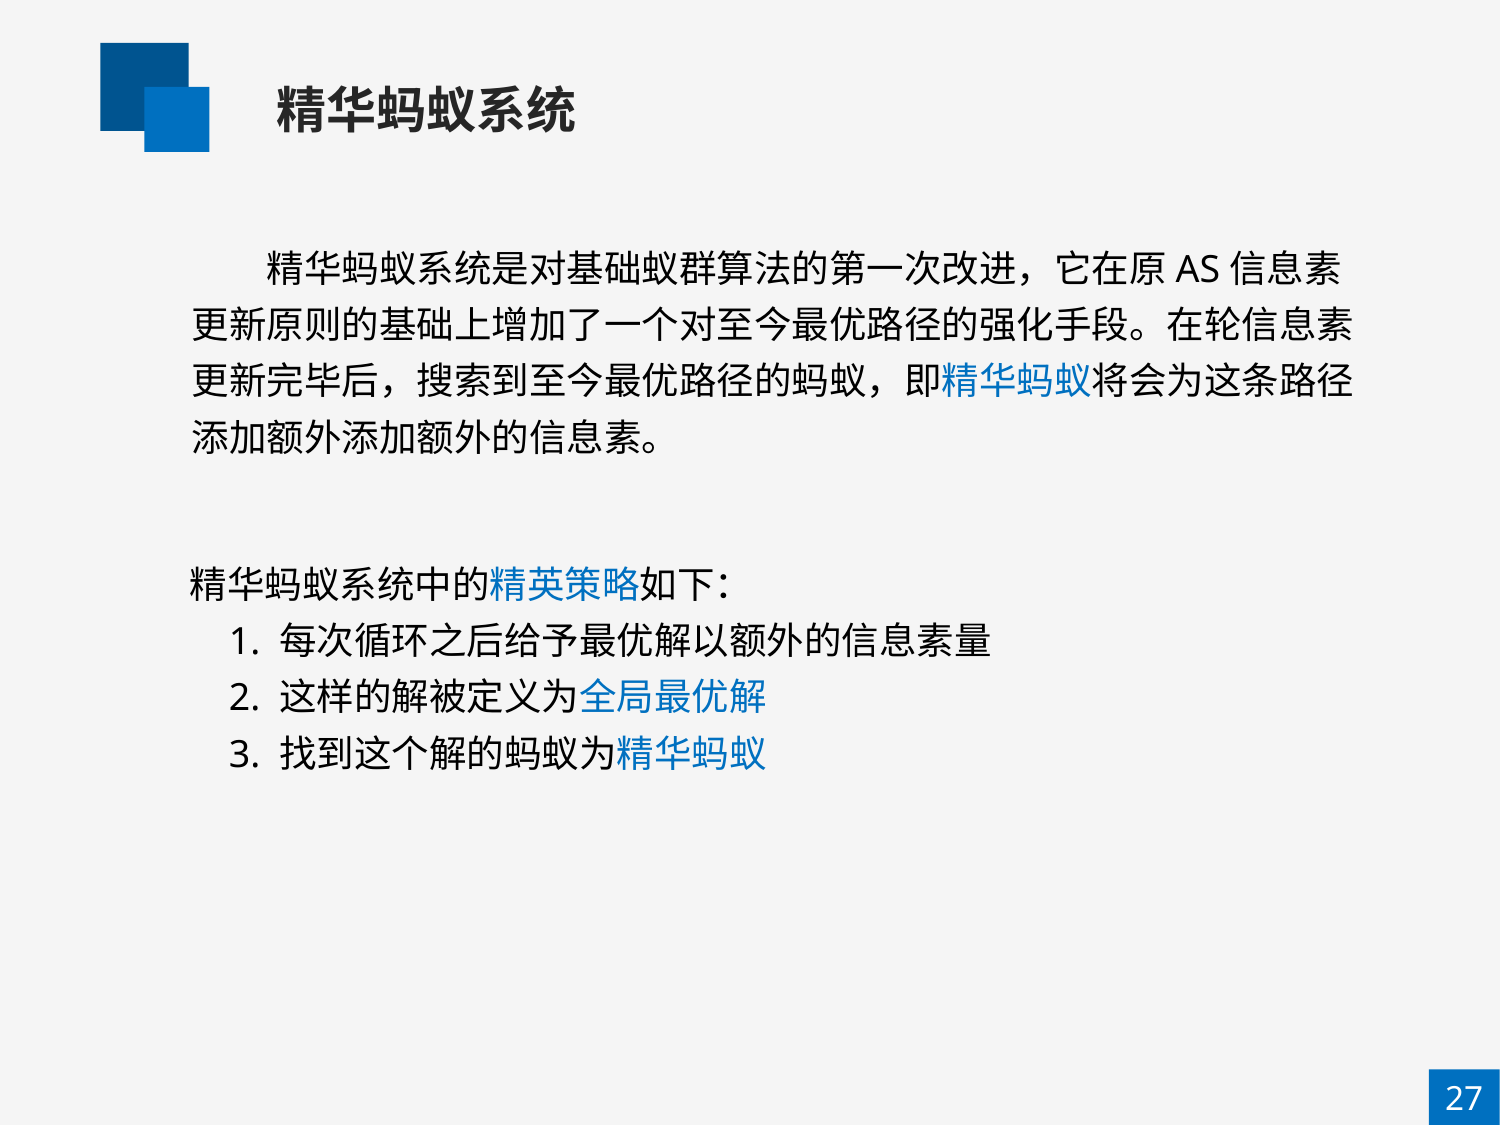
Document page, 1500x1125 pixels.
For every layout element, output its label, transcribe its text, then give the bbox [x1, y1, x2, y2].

text_box 精华蚂蚁系统是对基础蚁群算法的第一次改进，它在原AS信息素更新原则的基础上增加了一个对至今最优路径的强化手段。在轮信息素更新完毕后，搜索到至今最优路径的蚂蚁，即精华蚂蚁将会为这条路径添加额外添加额外的信息素。 [176, 226, 1378, 466]
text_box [1411, 1069, 1500, 1125]
text_box 精华蚂蚁系统中的精英策略如下： 1. 每次循环之后给予最优解以额外的信息素量 2. 这样的解被定义为全局最优解 3. 找到这个解的蚂蚁为精华蚂蚁 [100, 542, 1163, 827]
text_box 精华蚂蚁系统 [261, 71, 1429, 147]
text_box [100, 42, 210, 152]
